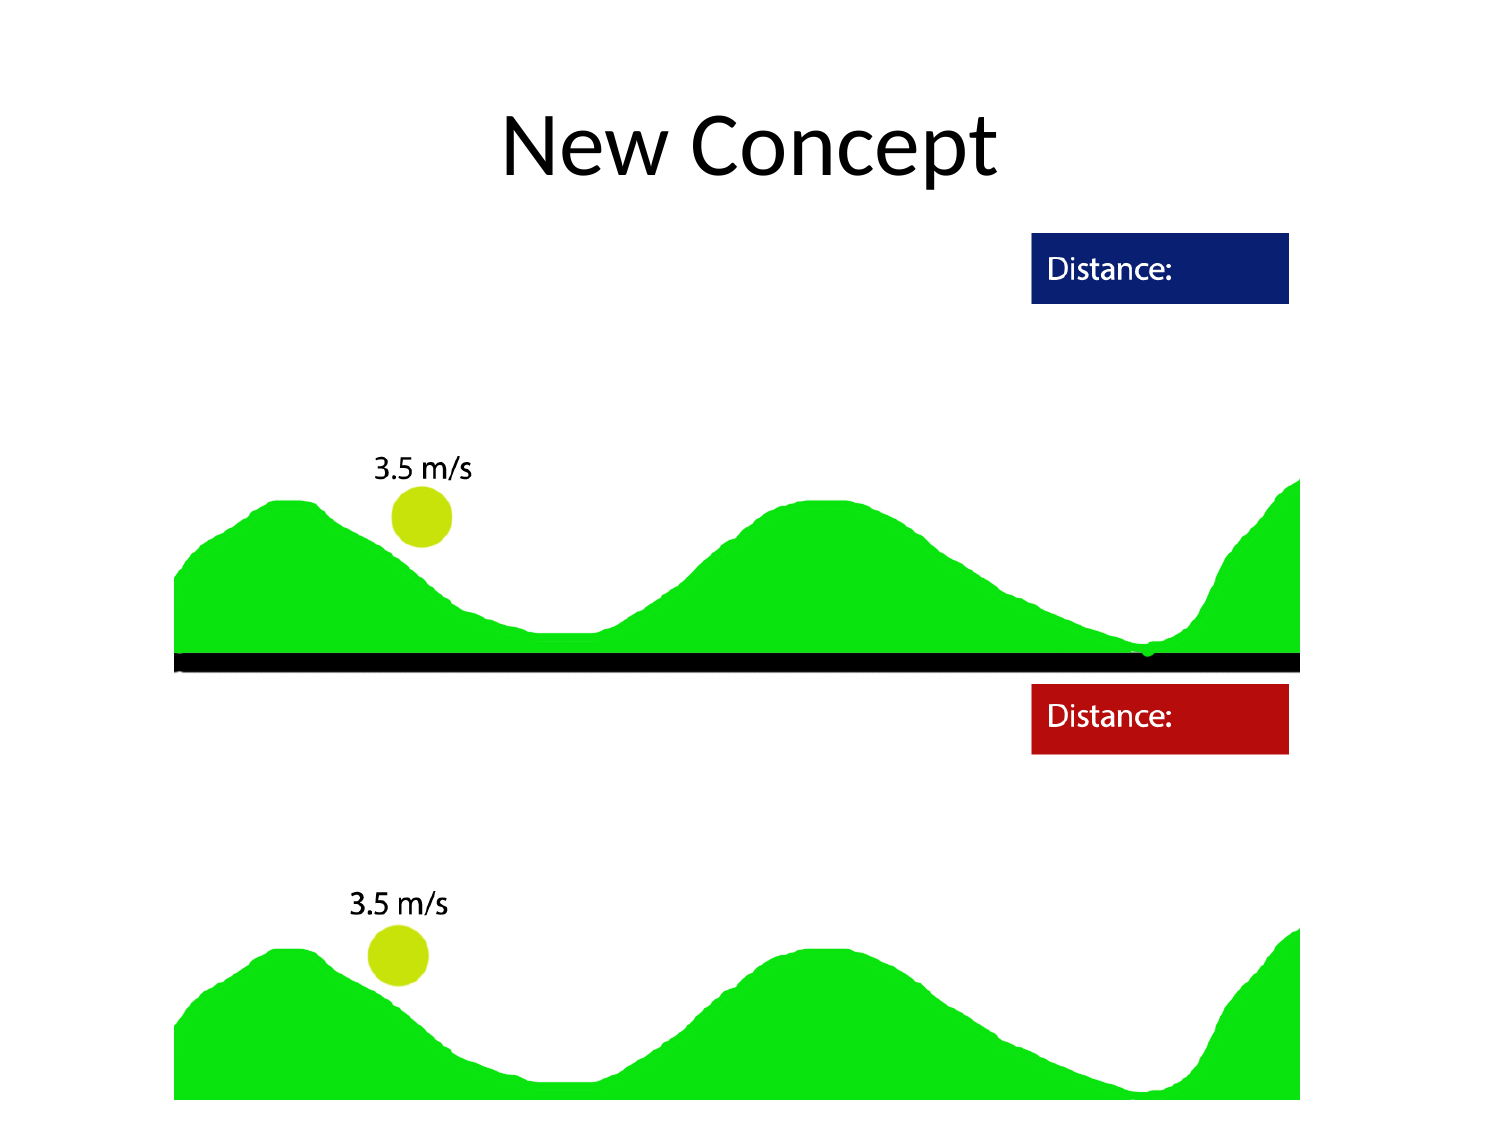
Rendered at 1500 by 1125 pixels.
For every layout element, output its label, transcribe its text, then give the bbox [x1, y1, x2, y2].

title New Concept [75, 45, 1425, 233]
picture [174, 224, 1301, 1101]
